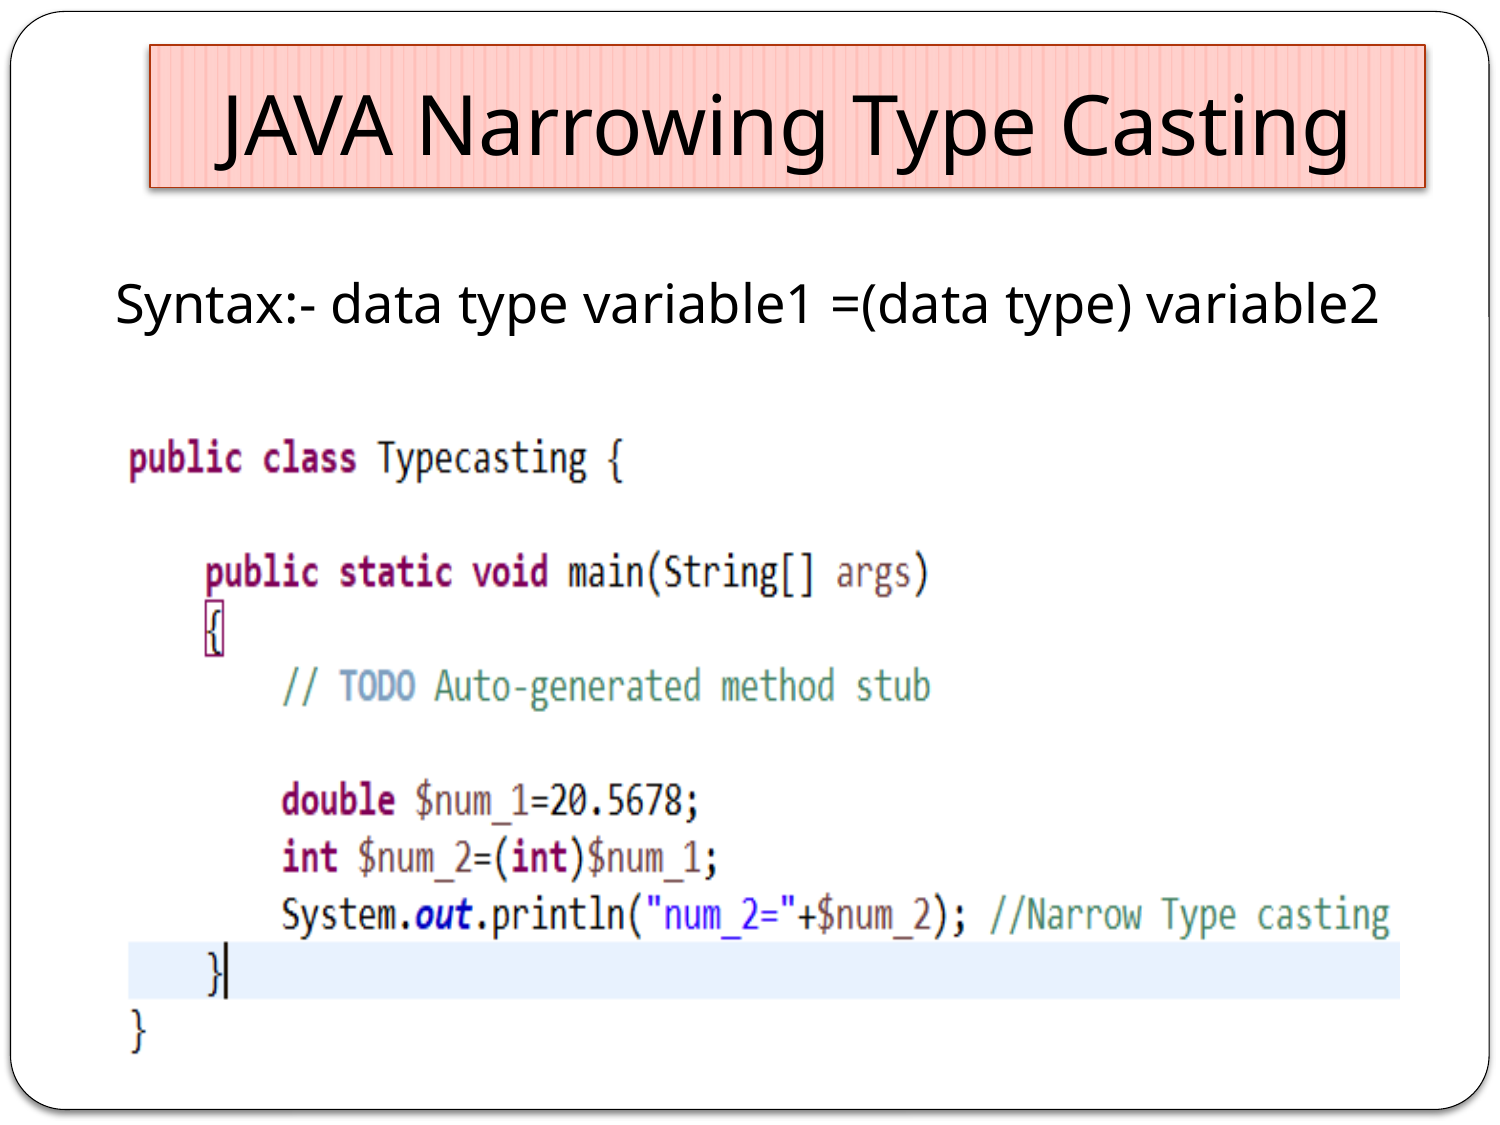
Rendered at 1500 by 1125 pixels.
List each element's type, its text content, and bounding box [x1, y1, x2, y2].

picture [124, 437, 1400, 1075]
list Syntax:- data type variable1 =(data type) variable2 [100, 262, 1438, 575]
title JAVA Narrowing Type Casting [149, 44, 1426, 188]
